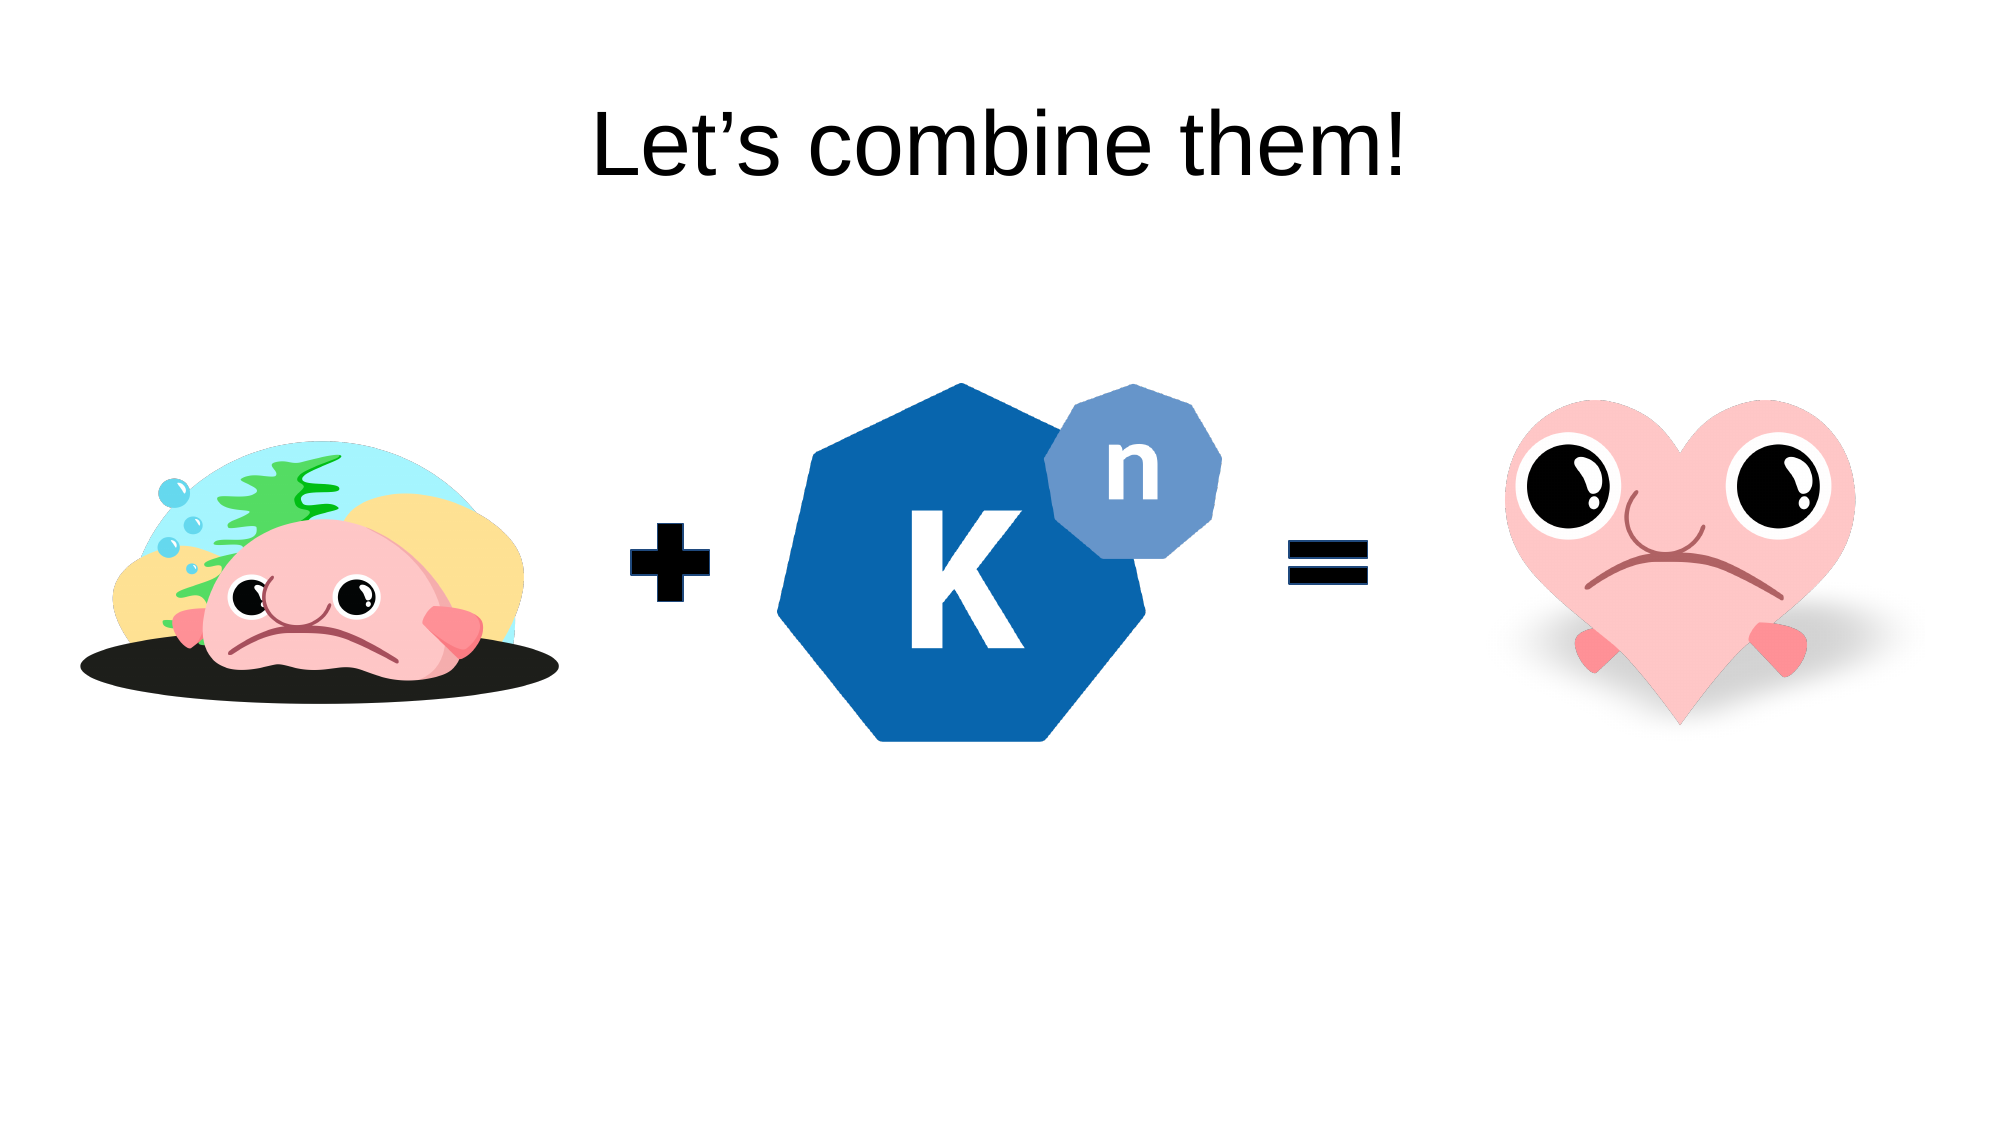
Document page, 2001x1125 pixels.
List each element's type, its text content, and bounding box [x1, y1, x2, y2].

picture [776, 382, 1222, 743]
picture [1435, 382, 1926, 743]
text_box [1289, 541, 1368, 559]
text_box [1289, 566, 1368, 584]
text_box [631, 523, 710, 602]
title Let’s combine them! [99, 44, 1900, 233]
picture [74, 420, 564, 704]
